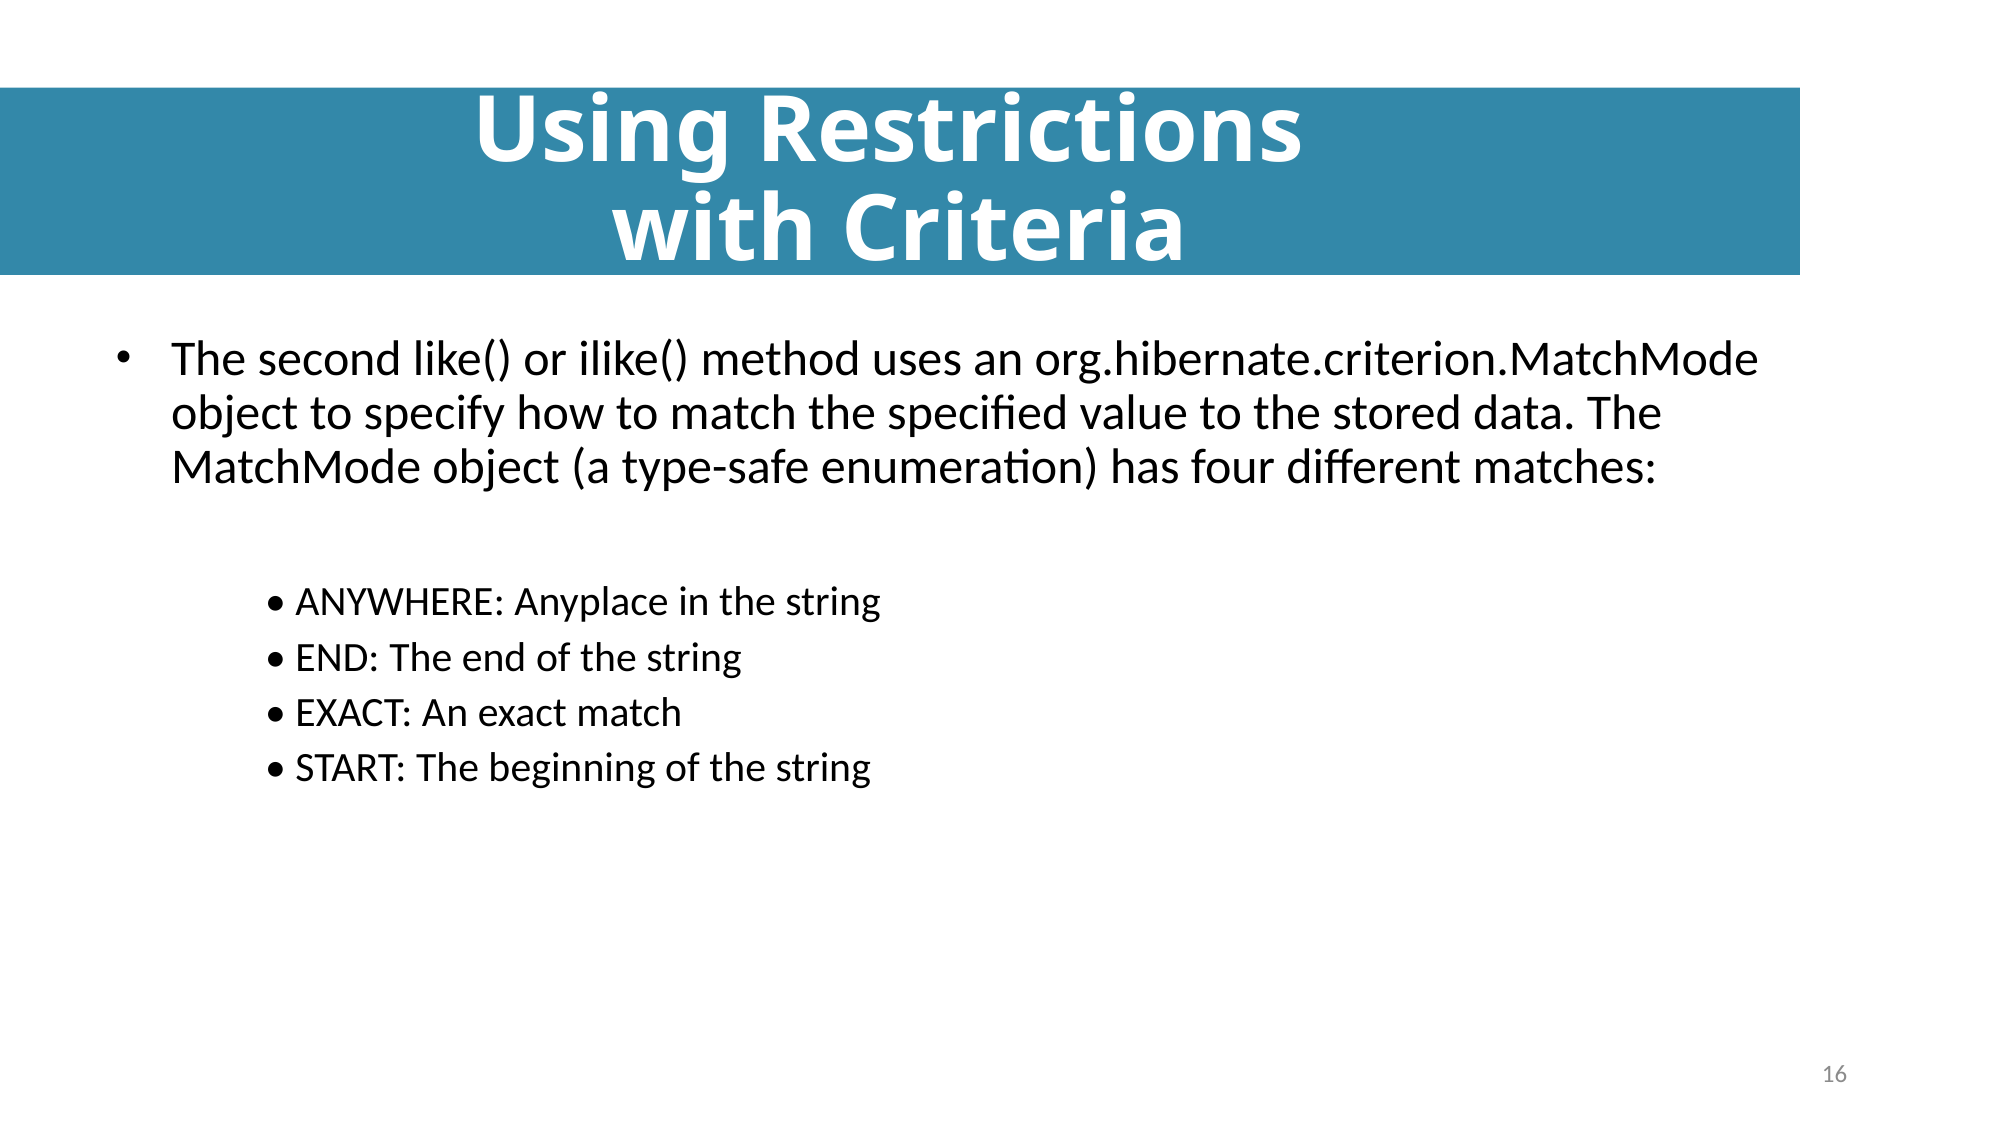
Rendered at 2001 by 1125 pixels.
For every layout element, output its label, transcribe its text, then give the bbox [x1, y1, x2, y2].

list The second like() or ilike() method uses an org.hibernate.criterion.MatchMode object to specify how to match the specified value to the stored data. The MatchMode object (a type-safe enumeration) has four different matches: • ANYWHERE: Anyplace in the string • END: The end of the string • EXACT: An exact match • START: The beginning of the string [99, 324, 1900, 1068]
slide_number 16 [1412, 1068, 1863, 1103]
title Using Restrictions with Criteria [0, 87, 1800, 275]
